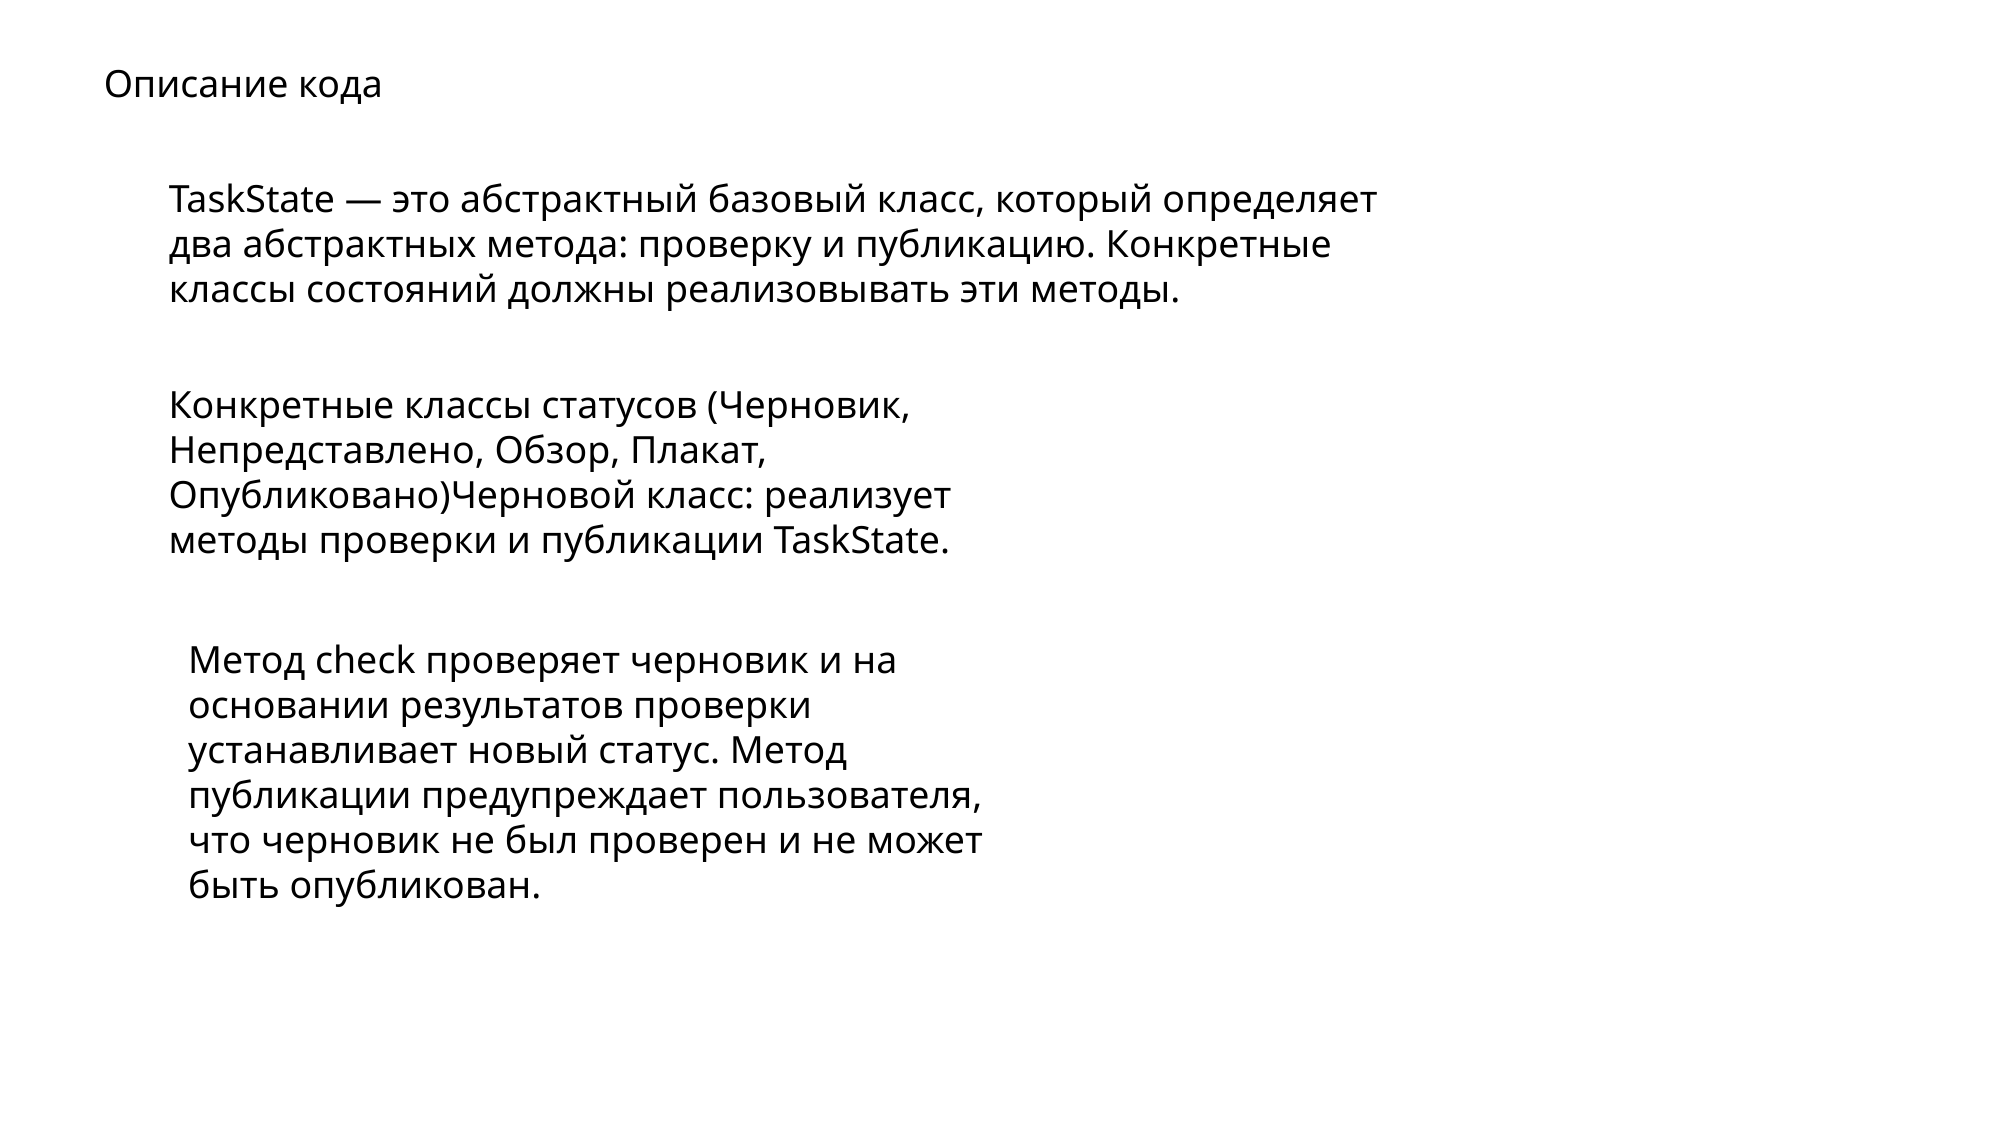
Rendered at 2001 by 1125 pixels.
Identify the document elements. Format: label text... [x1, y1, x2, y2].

text_box Конкретные классы статусов (Черновик, Непредставлено, Обзор, Плакат, Опубликовано)Черновой класс: реализует методы проверки и публикации TaskState. [153, 373, 1066, 569]
text_box Метод check проверяет черновик и на основании результатов проверки устанавливает новый статус. Метод публикации предупреждает пользователя, что черновик не был проверен и не может быть опубликован. [173, 628, 1012, 913]
text_box Описание кода [88, 52, 398, 113]
text_box TaskState — это абстрактный базовый класс, который определяет два абстрактных метода: проверку и публикацию. Конкретные классы состояний должны реализовывать эти методы. [153, 167, 1459, 318]
